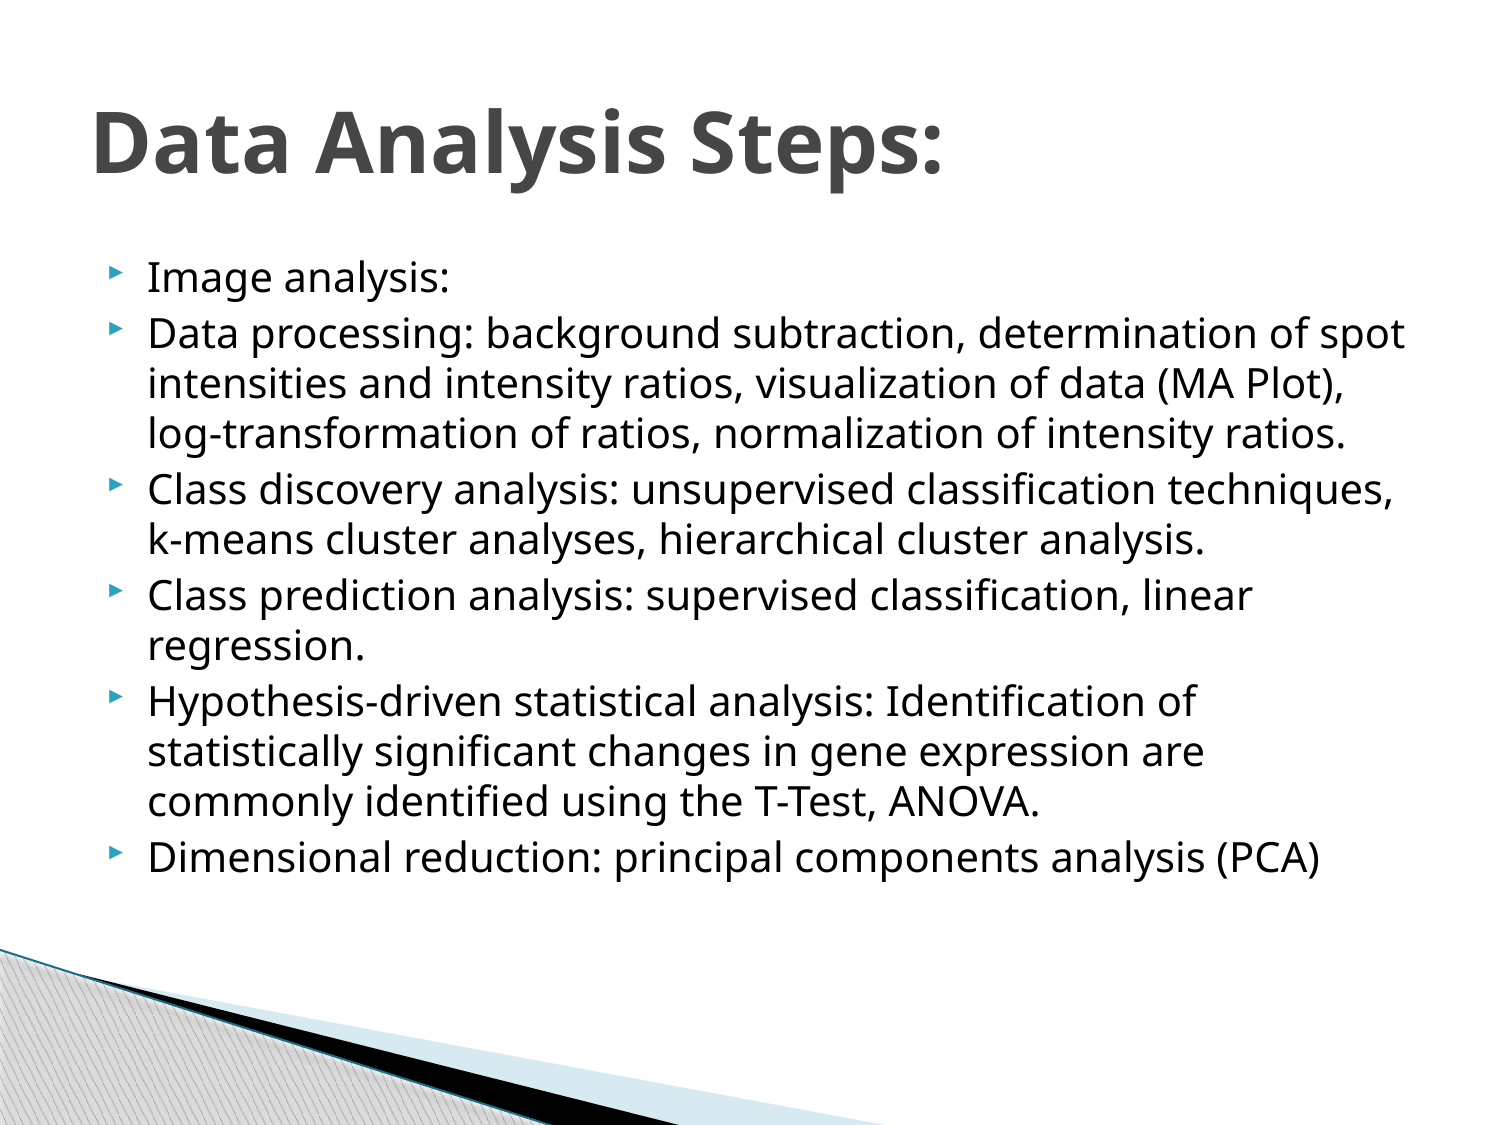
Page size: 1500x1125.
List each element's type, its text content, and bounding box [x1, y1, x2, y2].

title Data Analysis Steps: [75, 45, 1425, 233]
list Image analysis: Data processing: background subtraction, determination of spot intensities and intensity ratios, visualization of data (MA Plot), log-transformation of ratios, normalization of intensity ratios. Class discovery analysis: unsupervised classification techniques, k-means cluster analyses, hierarchical cluster analysis. Class prediction analysis: supervised classification, linear regression. Hypothesis-driven statistical analysis: Identification of statistically significant changes in gene expression are commonly identified using the T-Test, ANOVA. Dimensional reduction: principal components analysis (PCA) [75, 243, 1425, 986]
